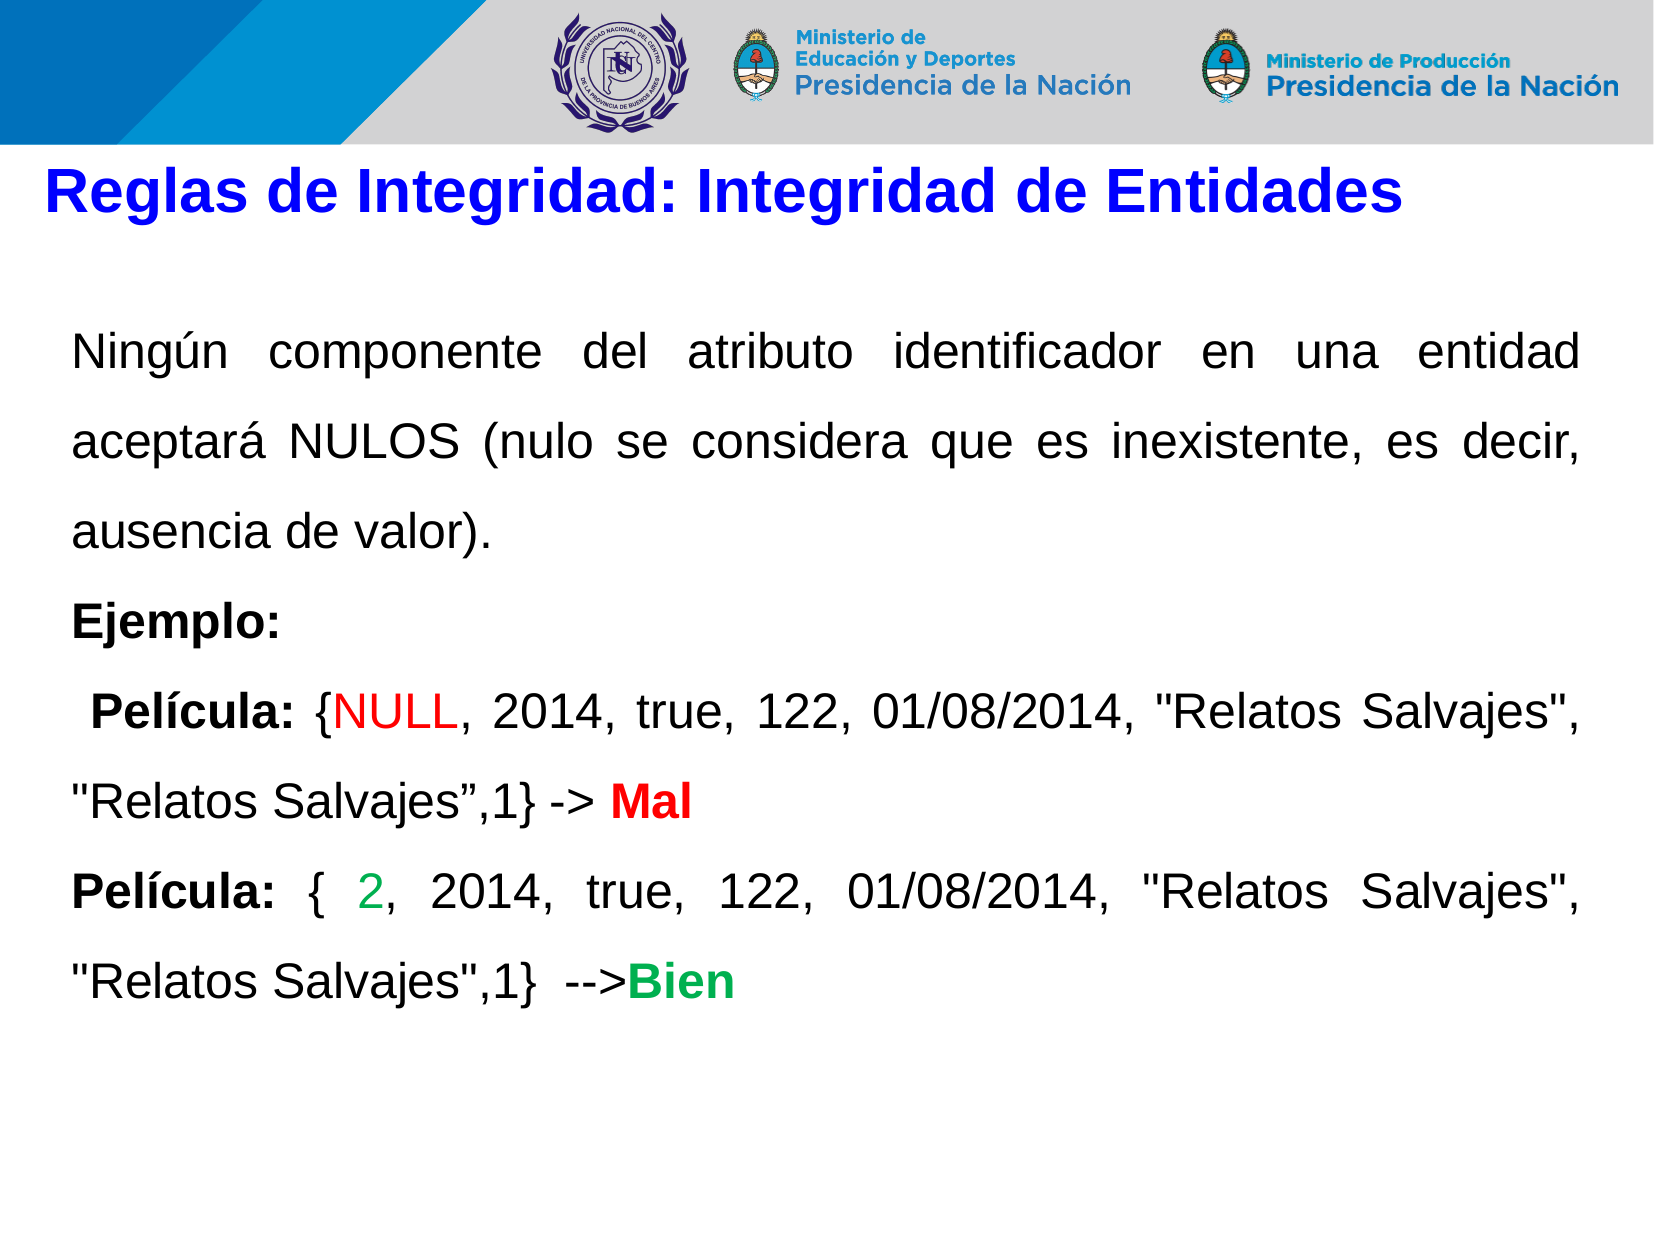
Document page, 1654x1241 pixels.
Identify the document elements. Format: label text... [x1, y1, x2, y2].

picture [1202, 28, 1618, 103]
picture [550, 12, 690, 133]
picture [733, 28, 1130, 105]
list Ningún componente del atributo identificador en una entidad aceptará NULOS (nulo se considera que es inexistente, es decir, ausencia de valor). Ejemplo: Película: {NULL, 2014, true, 122, 01/08/2014, "Relatos Salvajes", "Relatos Salvajes”,1} -> Mal Película: { 2, 2014, true, 122, 01/08/2014, "Relatos Salvajes", "Relatos Salvajes",1} -->Bien [56, 273, 1598, 1097]
title Reglas de Integridad: Integridad de Entidades [29, 134, 1571, 273]
